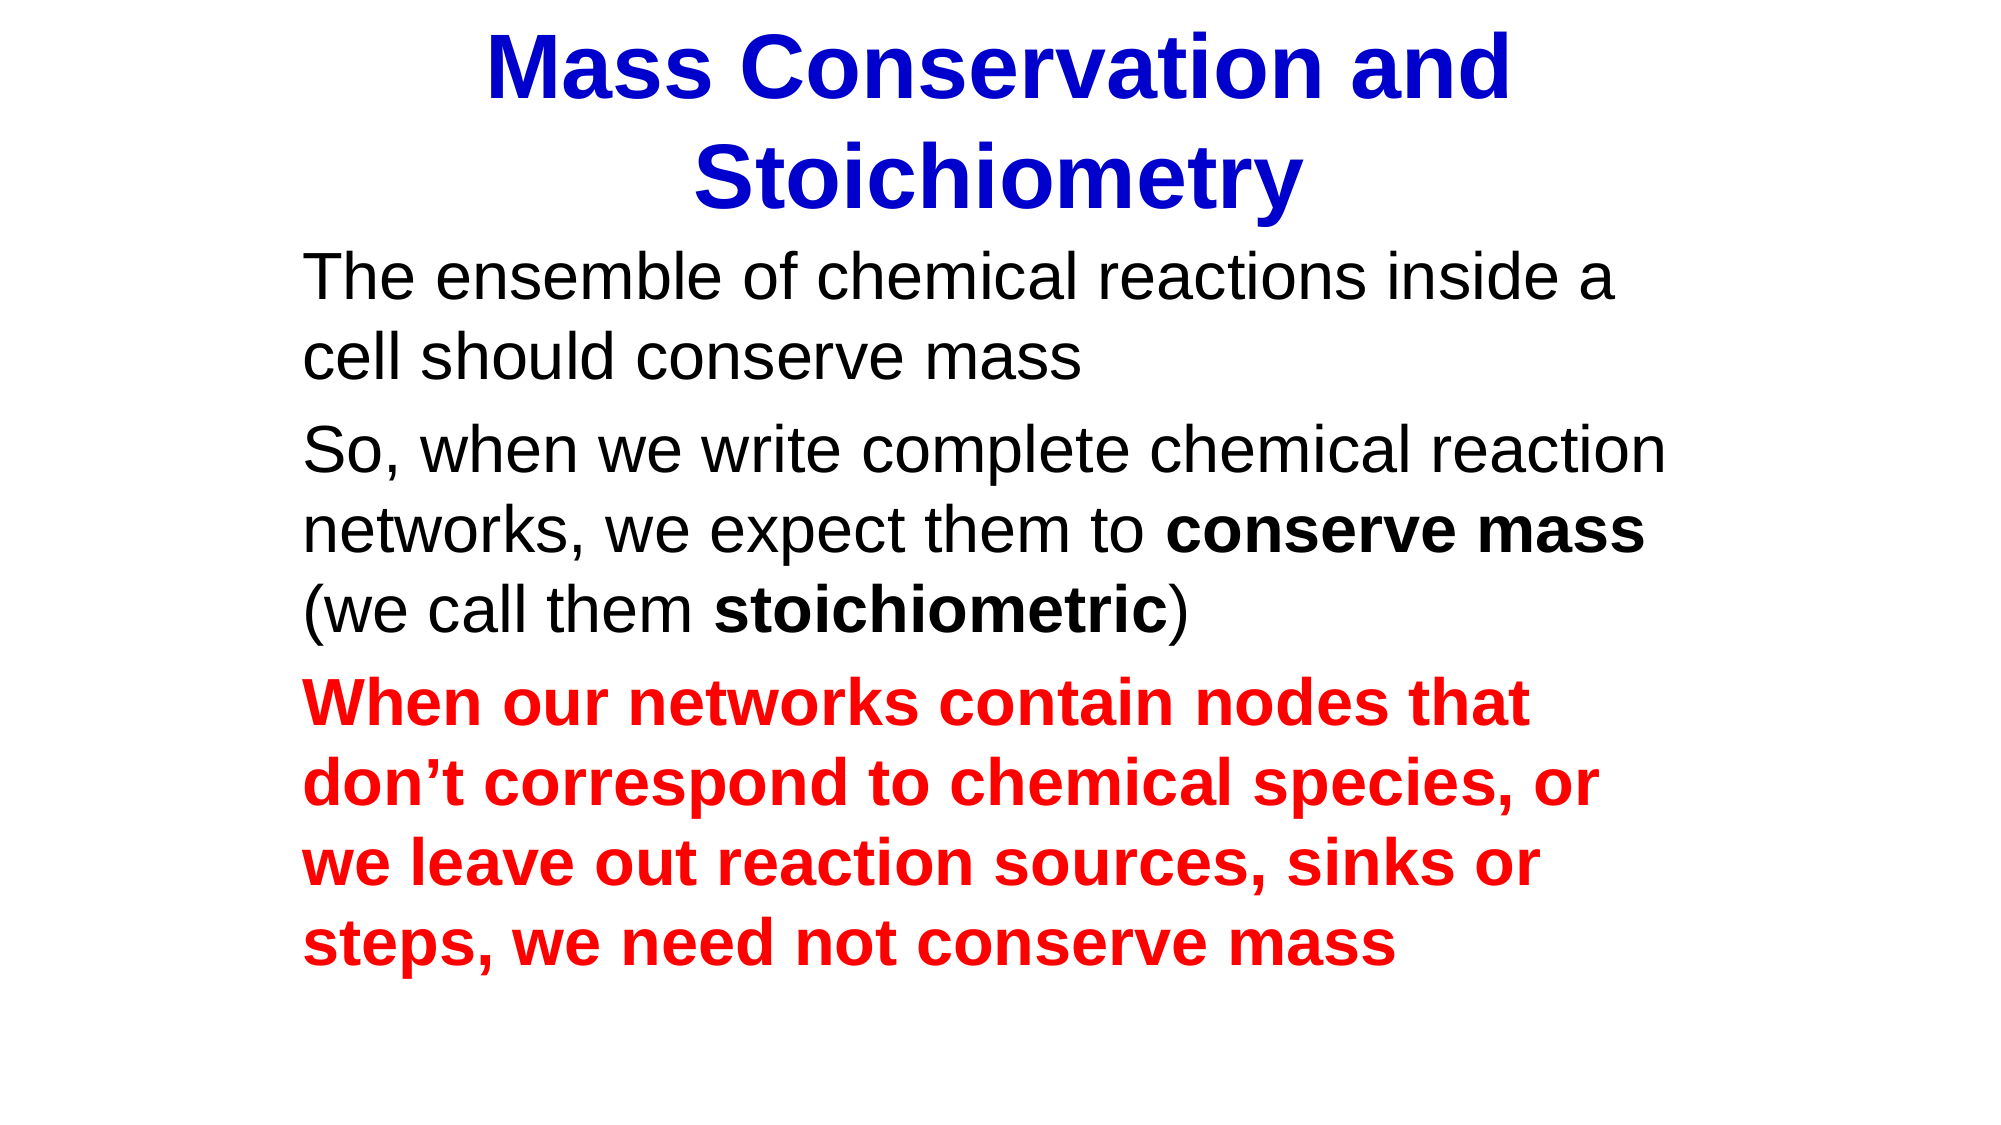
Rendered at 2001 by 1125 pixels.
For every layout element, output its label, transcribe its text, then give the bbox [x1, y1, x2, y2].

list The ensemble of chemical reactions inside a cell should conserve mass So, when we write complete chemical reaction networks, we expect them to conserve mass (we call them stoichiometric) When our networks contain nodes that don’t correspond to chemical species, or we leave out reaction sources, sinks or steps, we need not conserve mass [287, 224, 1713, 968]
title Mass Conservation and Stoichiometry [254, 37, 1746, 197]
